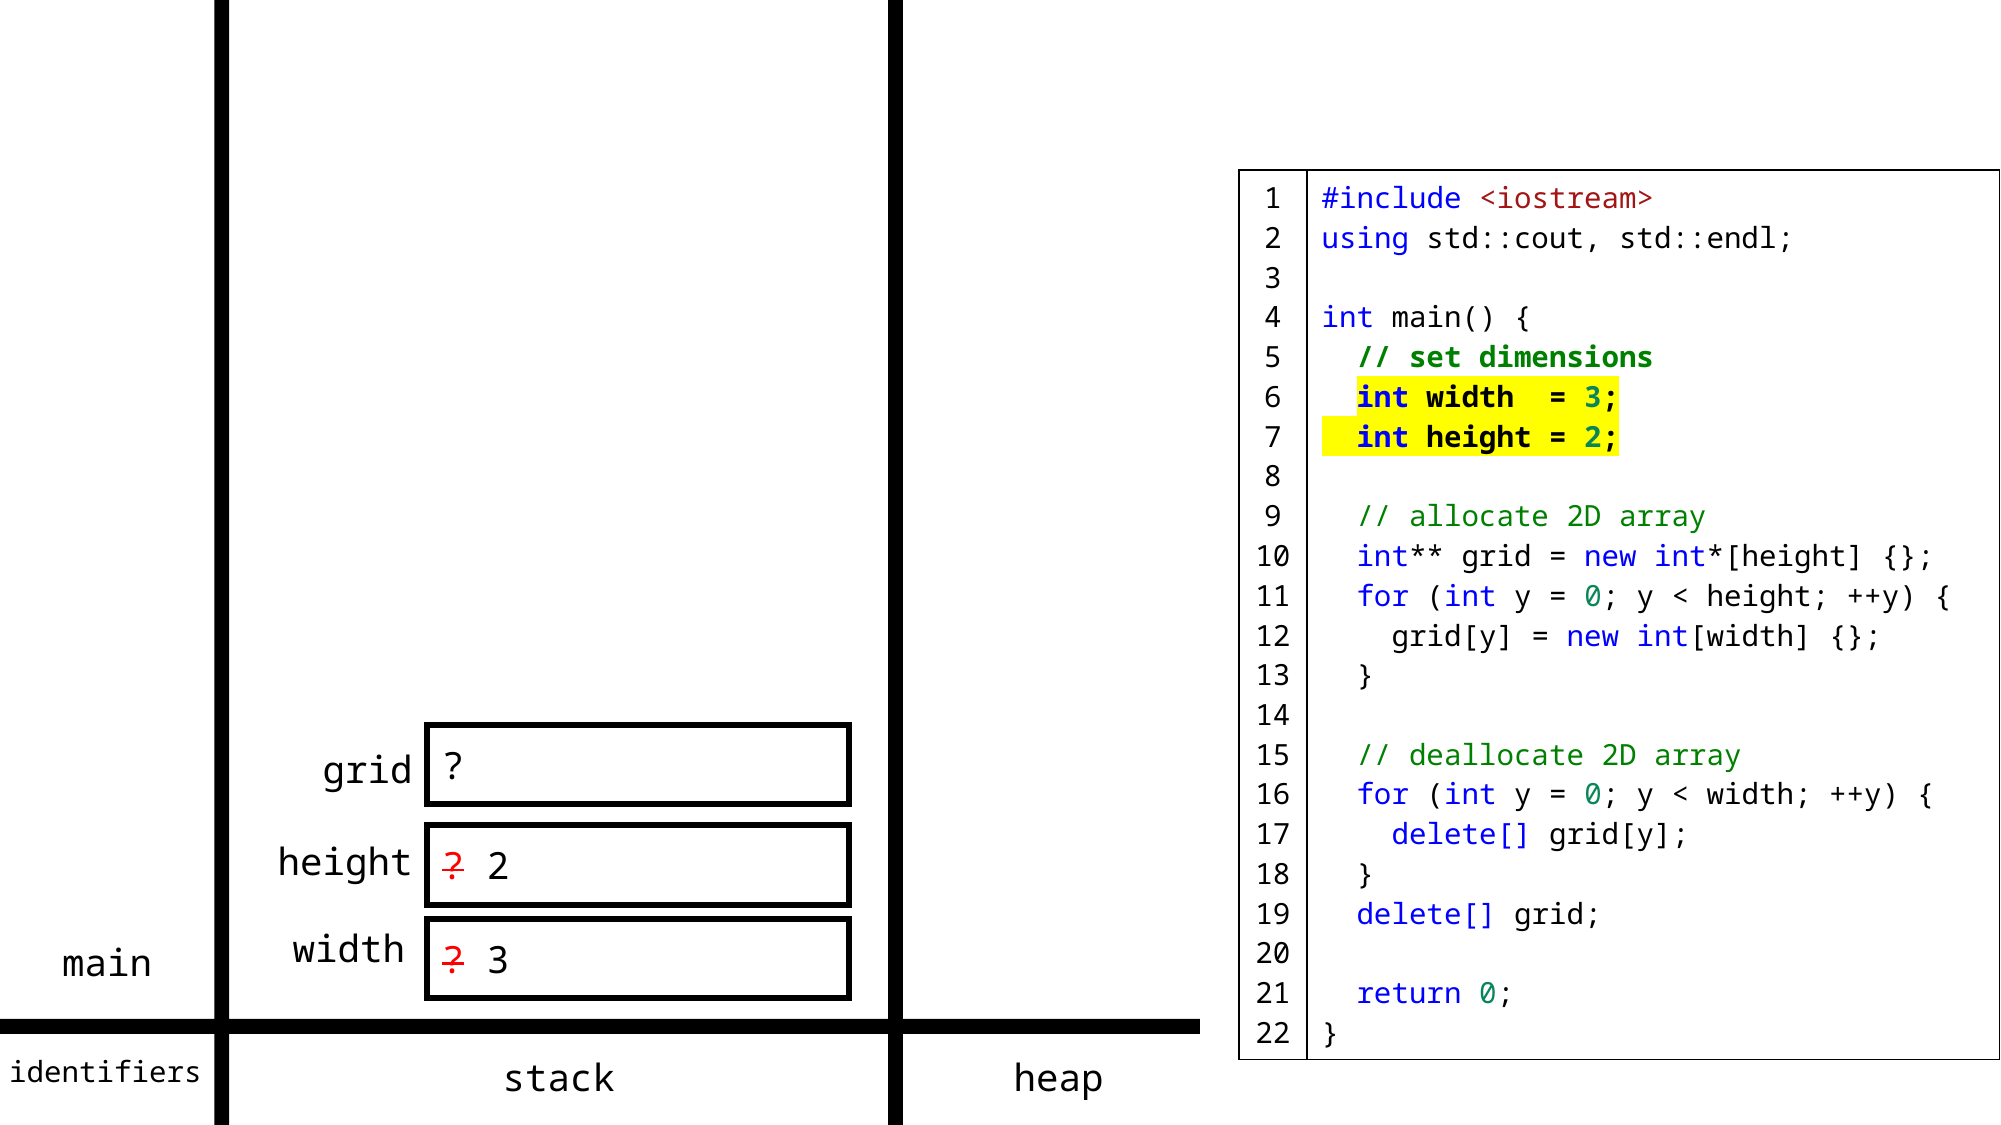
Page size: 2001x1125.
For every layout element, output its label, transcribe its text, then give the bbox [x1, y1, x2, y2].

text_box identifiers [0, 1045, 217, 1096]
text_box ? [426, 724, 850, 805]
text_box main [47, 931, 167, 992]
text_box height [248, 831, 426, 891]
text_box [904, 1018, 1201, 1035]
text_box [230, 1018, 887, 1035]
table_header 1 2 3 4 5 6 7 8 9 10 11 12 13 14 15 16 17 18 19 20 21 22 [1240, 171, 1306, 1059]
text_box ? 3 [426, 918, 850, 999]
text_box width [233, 917, 420, 978]
text_box stack [487, 1046, 630, 1107]
text_box [887, 0, 904, 1125]
text_box [213, 0, 230, 1125]
text_box [0, 1018, 213, 1035]
text_box ? 2 [426, 824, 850, 906]
table_header #include <iostream> using std::cout, std::endl; int main() { // set dimensions int width = 3; int height = 2; // allocate 2D array int** grid = new int*[height] {}; for (int y = 0; y < height; ++y) { grid[y] = new int[width] {}; } // deallocate 2D array for (int y = 0; y < width; ++y) { delete[] grid[y]; } delete[] grid; return 0; } [1308, 171, 1999, 1059]
text_box grid [248, 738, 426, 799]
text_box heap [998, 1046, 1119, 1107]
